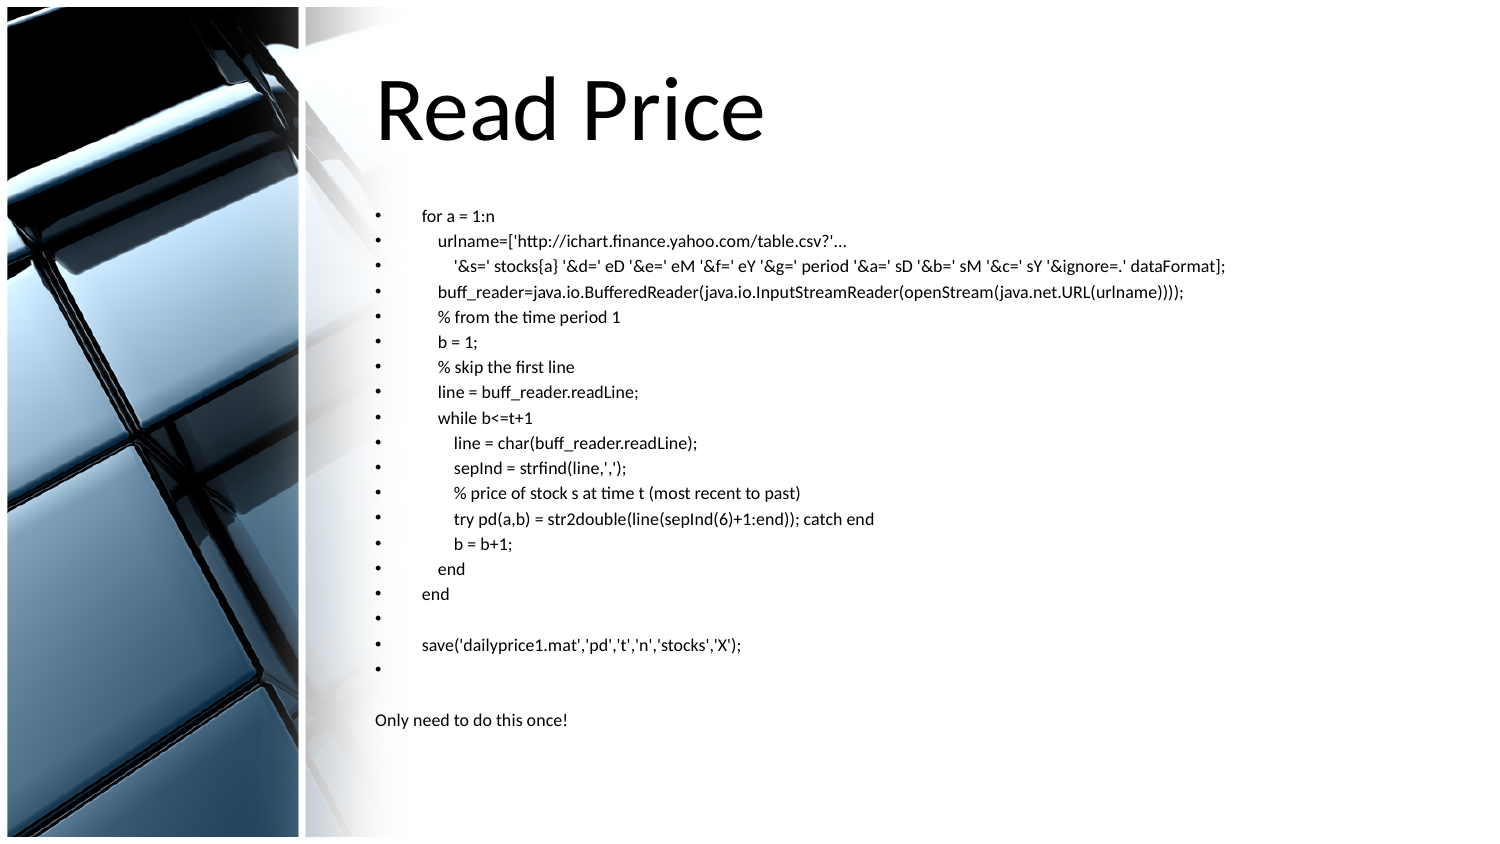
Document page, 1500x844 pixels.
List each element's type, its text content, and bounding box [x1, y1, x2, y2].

title Read Price [360, 33, 1425, 175]
picture [0, 0, 1500, 844]
list for a = 1:n urlname=['http://ichart.finance.yahoo.com/table.csv?'... '&s=' stocks{a} '&d=' eD '&e=' eM '&f=' eY '&g=' period '&a=' sD '&b=' sM '&c=' sY '&ignore=.' dataFormat]; buff_reader=java.io.BufferedReader(java.io.InputStreamReader(openStream(java.net.URL(urlname)))); % from the time period 1 b = 1; % skip the first line line = buff_reader.readLine; while b<=t+1 line = char(buff_reader.readLine); sepInd = strfind(line,','); % price of stock s at time t (most recent to past) try pd(a,b) = str2double(line(sepInd(6)+1:end)); catch end b = b+1; end end save('dailyprice1.mat','pd','t','n','stocks','X'); Only need to do this once! [360, 196, 1425, 754]
